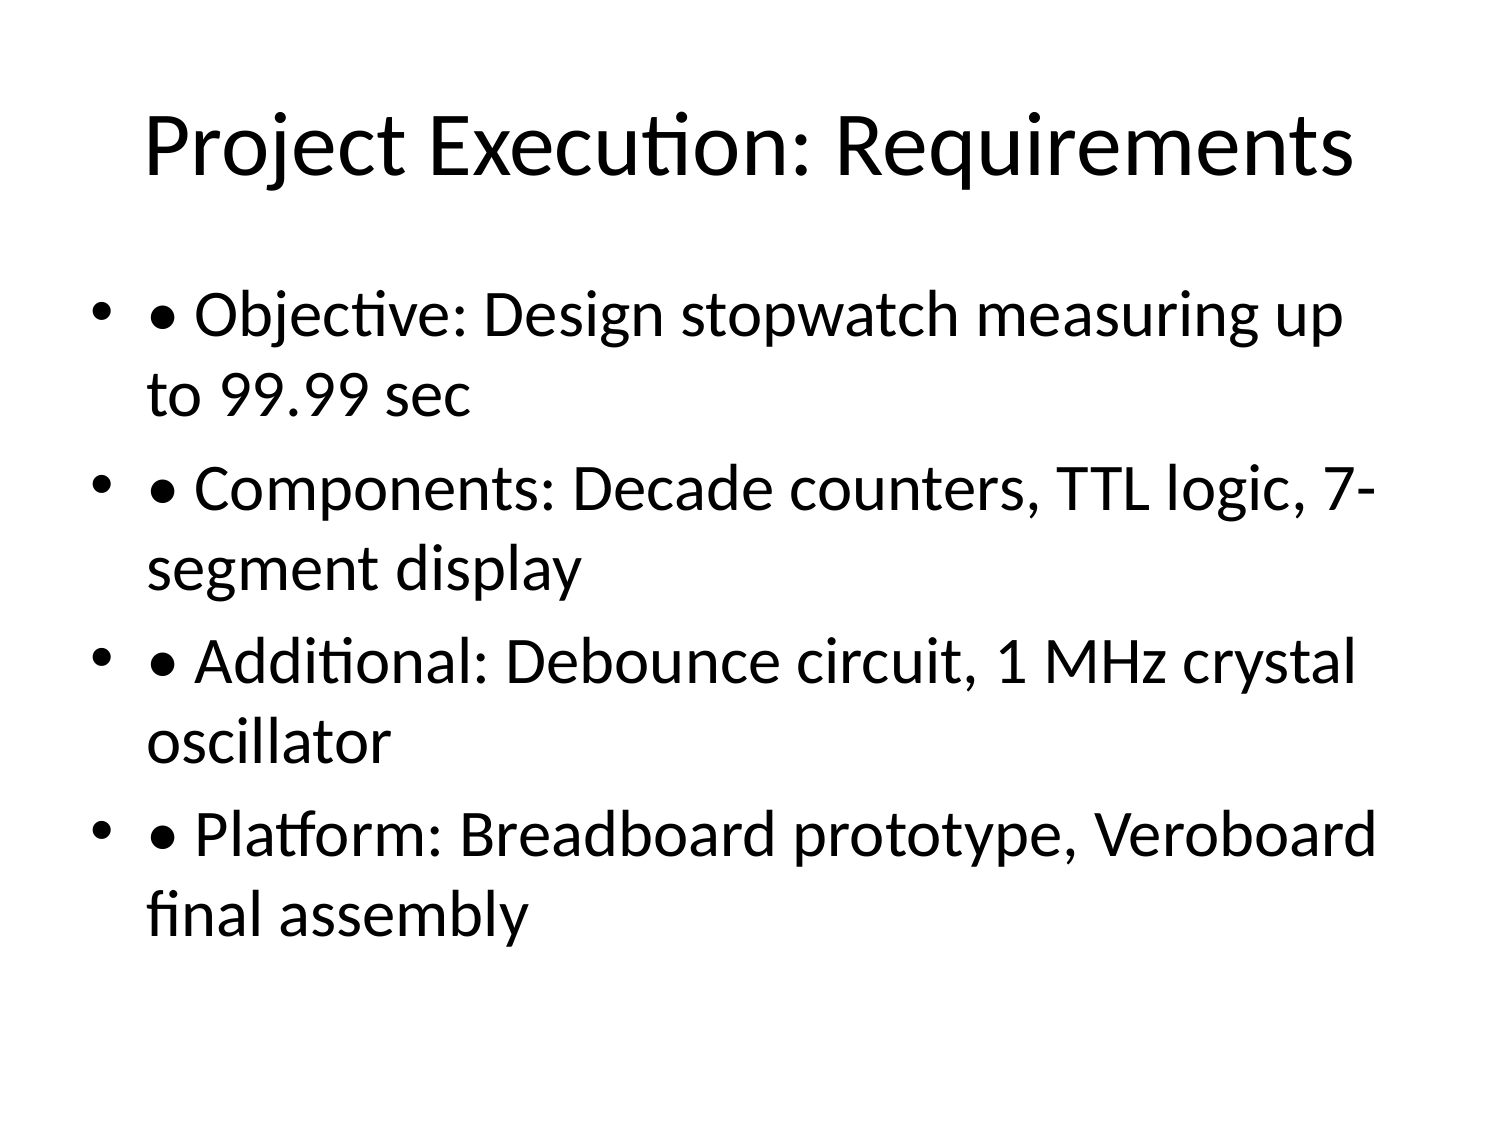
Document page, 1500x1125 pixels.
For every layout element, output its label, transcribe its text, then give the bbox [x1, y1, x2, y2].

list • Objective: Design stopwatch measuring up to 99.99 sec • Components: Decade counters, TTL logic, 7-segment display • Additional: Debounce circuit, 1 MHz crystal oscillator • Platform: Breadboard prototype, Veroboard final assembly [75, 262, 1425, 1005]
title Project Execution: Requirements [75, 45, 1425, 233]
